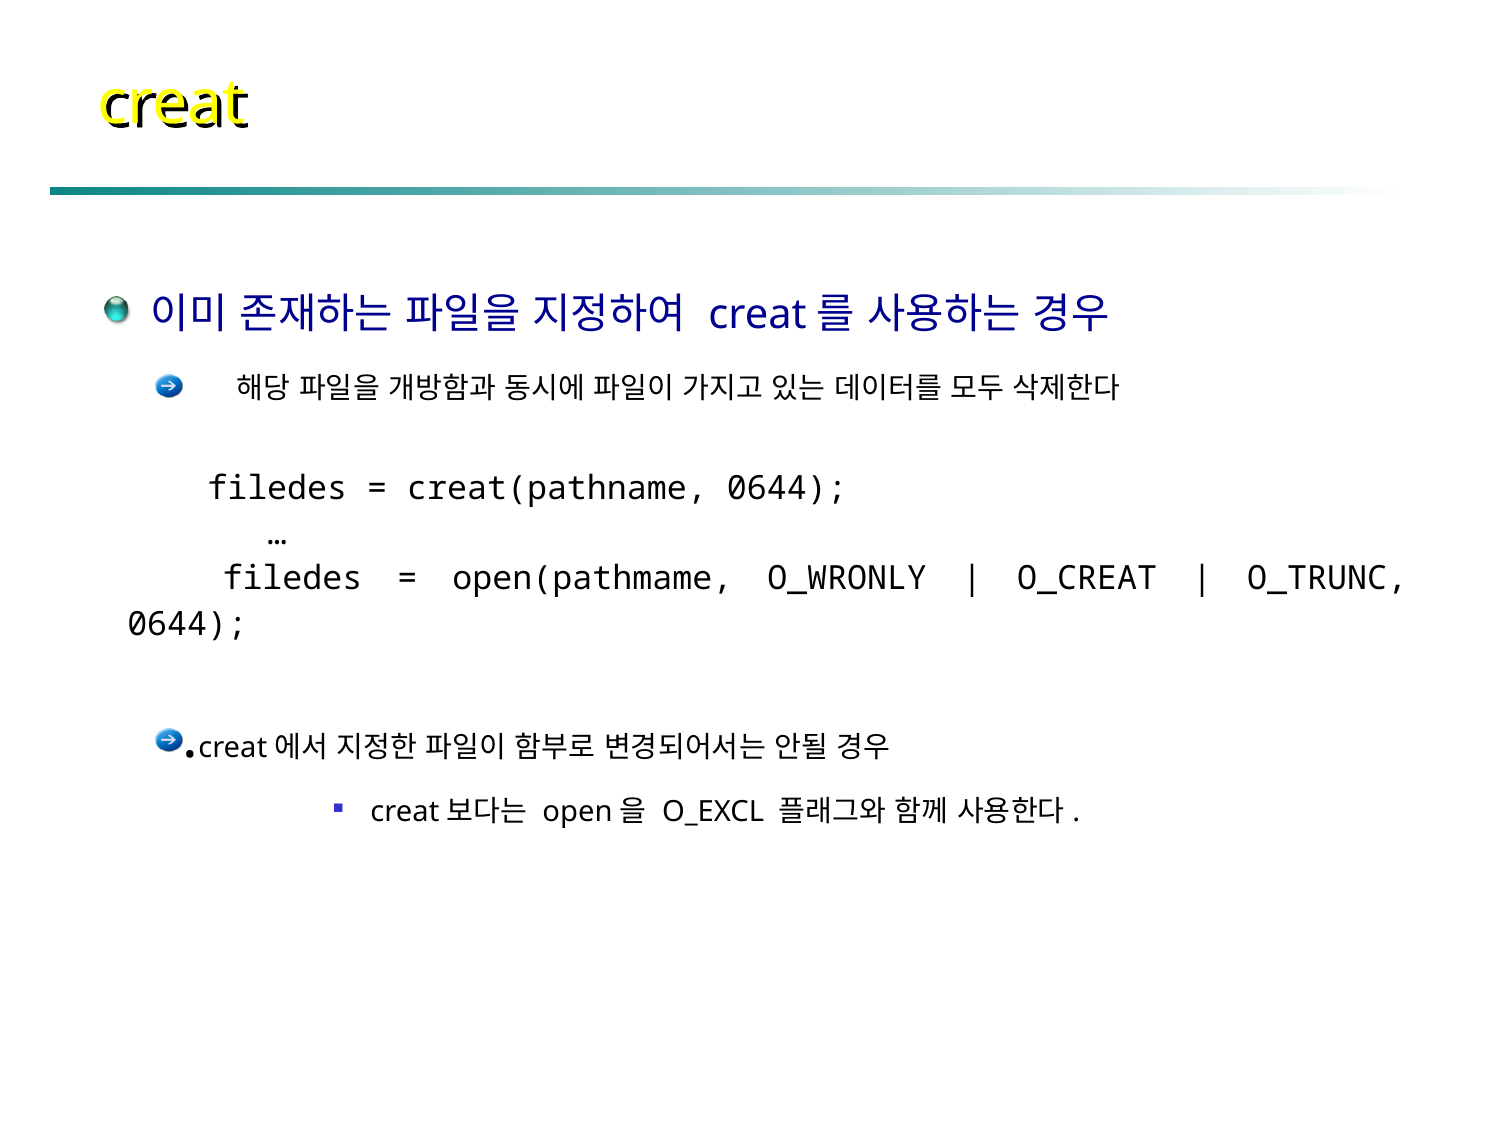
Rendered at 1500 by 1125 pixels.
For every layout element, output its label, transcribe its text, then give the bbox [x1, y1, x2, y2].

text_box 해당 파일을 개방함과 동시에 파일이 가지고 있는 데이터를 모두 삭제한다 [222, 361, 1136, 412]
text_box creat [82, 47, 1058, 149]
picture [153, 373, 184, 399]
picture [153, 727, 184, 753]
picture [103, 296, 132, 326]
table_header filedes = creat(pathname, 0644); … filedes = open(pathmame, O_WRONLY | O_CREAT | O_TRUNC, 0644); [112, 456, 1423, 652]
list .creat에서 지정한 파일이 함부로 변경되어서는 안될 경우 creat보다는 open을 O_EXCL 플래그와 함께 사용한다. [167, 656, 1388, 858]
text_box 이미 존재하는 파일을 지정하여 creat를 사용하는 경우 [88, 279, 1489, 350]
